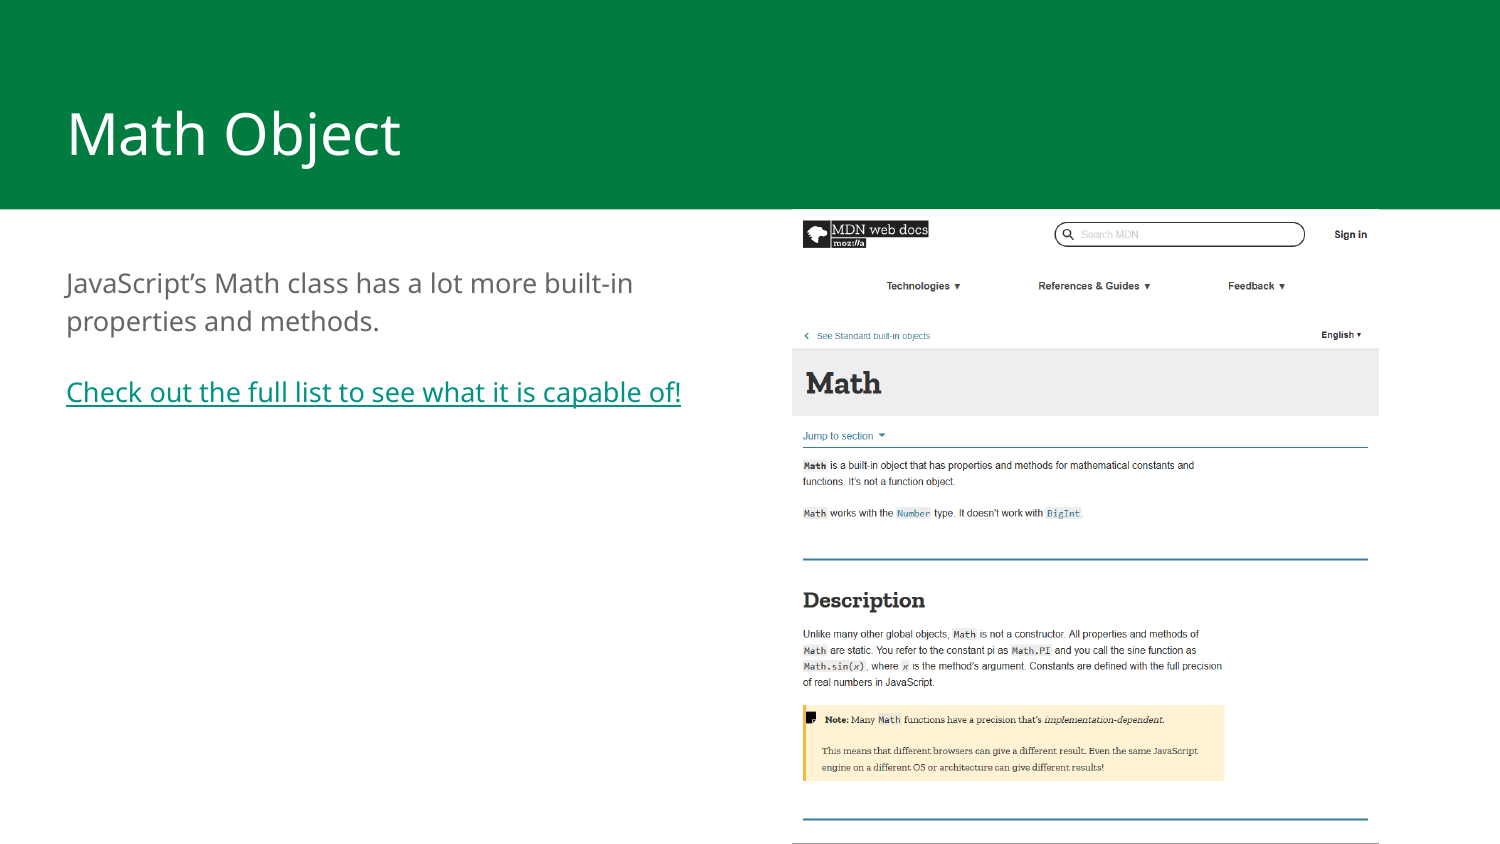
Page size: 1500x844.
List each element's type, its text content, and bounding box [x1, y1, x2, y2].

picture [792, 208, 1380, 844]
title Math Object [51, 82, 1449, 185]
list JavaScript’s Math class has a lot more built-in properties and methods. Check out the full list to see what it is capable of! [51, 247, 708, 752]
